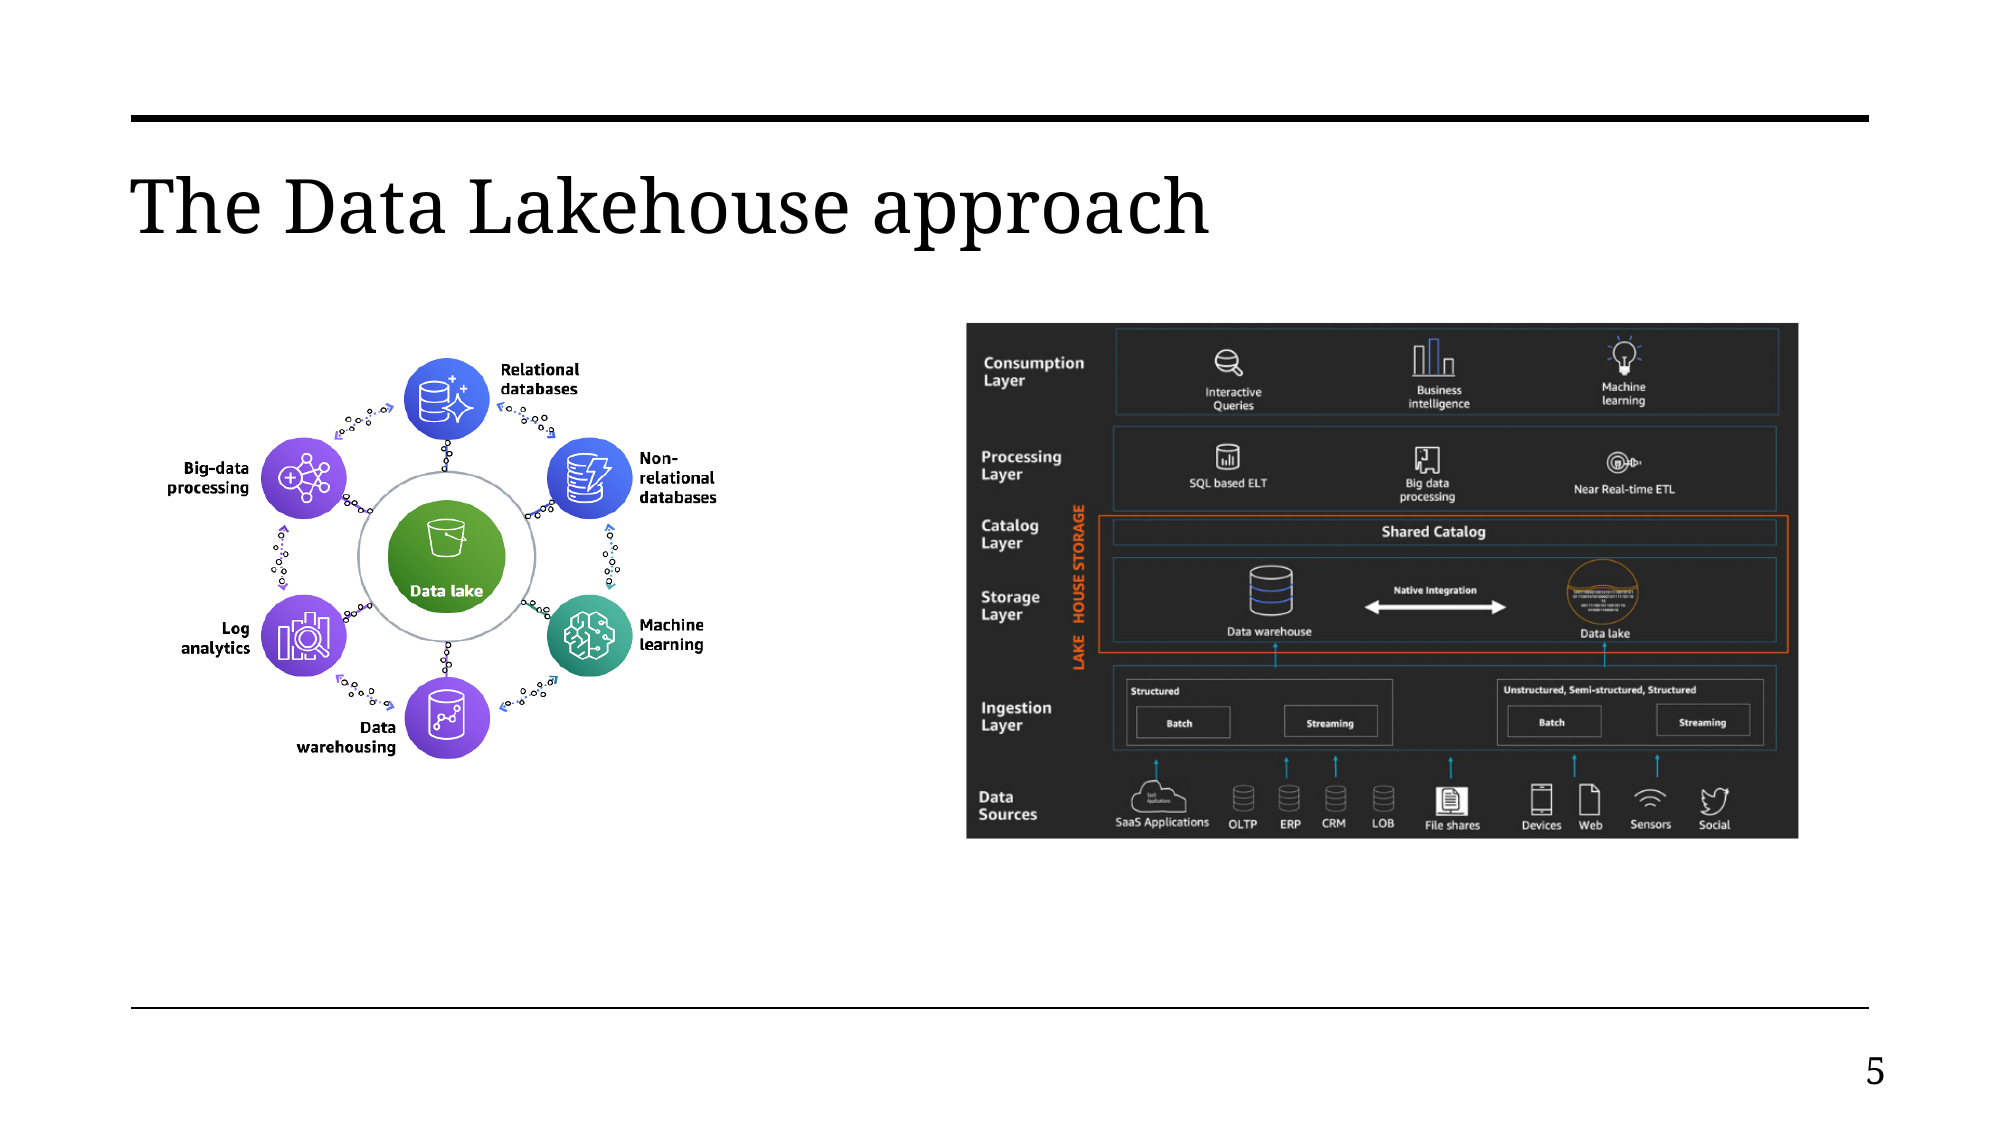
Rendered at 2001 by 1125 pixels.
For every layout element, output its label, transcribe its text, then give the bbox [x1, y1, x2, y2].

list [133, 348, 796, 777]
picture [933, 309, 1819, 858]
title The Data Lakehouse approach [114, 151, 1869, 377]
slide_number 5 [1791, 1042, 1902, 1103]
